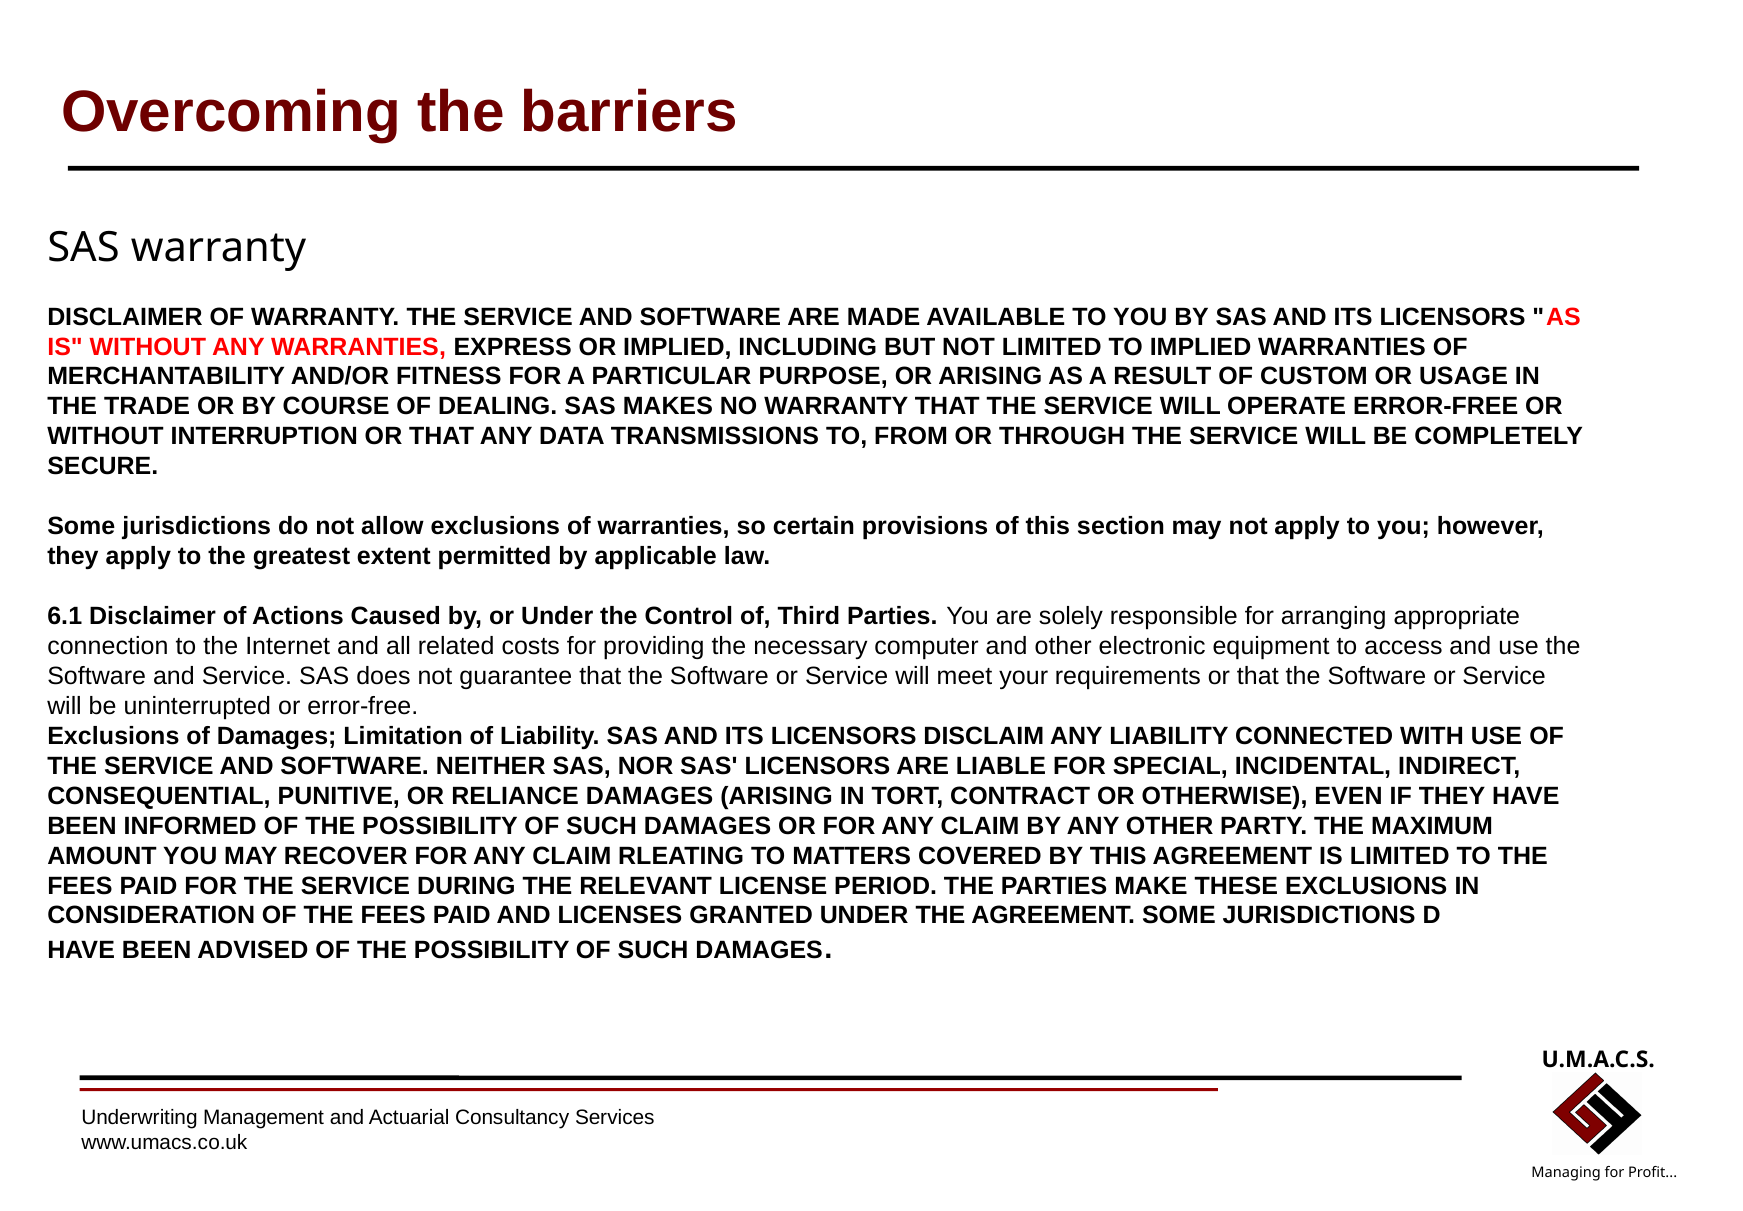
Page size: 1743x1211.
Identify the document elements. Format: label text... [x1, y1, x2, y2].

title Overcoming the barriers [44, 0, 1619, 217]
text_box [65, 1037, 1709, 1187]
text_box SAS warranty DISCLAIMER OF WARRANTY. THE SERVICE AND SOFTWARE ARE MADE AVAILABLE TO YOU BY SAS AND ITS LICENSORS "AS IS" WITHOUT ANY WARRANTIES, EXPRESS OR IMPLIED, INCLUDING BUT NOT LIMITED TO IMPLIED WARRANTIES OF MERCHANTABILITY AND/OR FITNESS FOR A PARTICULAR PURPOSE, OR ARISING AS A RESULT OF CUSTOM OR USAGE IN THE TRADE OR BY COURSE OF DEALING. SAS MAKES NO WARRANTY THAT THE SERVICE WILL OPERATE ERROR-FREE OR WITHOUT INTERRUPTION OR THAT ANY DATA TRANSMISSIONS TO, FROM OR THROUGH THE SERVICE WILL BE COMPLETELY SECURE. Some jurisdictions do not allow exclusions of warranties, so certain provisions of this section may not apply to you; however, they apply to the greatest extent permitted by applicable law. 6.1 Disclaimer of Actions Caused by, or Under the Control of, Third Parties. You are solely responsible for arranging appropriate connection to the Internet and all related costs for providing the necessary computer and other electronic equipment to access and use the Software and Service. SAS does not guarantee that the Software or Service will meet your requirements or that the Software or Service will be uninterrupted or error-free. Exclusions of Damages; Limitation of Liability. SAS AND ITS LICENSORS DISCLAIM ANY LIABILITY CONNECTED WITH USE OF THE SERVICE AND SOFTWARE. NEITHER SAS, NOR SAS' LICENSORS ARE LIABLE FOR SPECIAL, INCIDENTAL, INDIRECT, CONSEQUENTIAL, PUNITIVE, OR RELIANCE DAMAGES (ARISING IN TORT, CONTRACT OR OTHERWISE), EVEN IF THEY HAVE BEEN INFORMED OF THE POSSIBILITY OF SUCH DAMAGES OR FOR ANY CLAIM BY ANY OTHER PARTY. THE MAXIMUM AMOUNT YOU MAY RECOVER FOR ANY CLAIM RLEATING TO MATTERS COVERED BY THIS AGREEMENT IS LIMITED TO THE FEES PAID FOR THE SERVICE DURING THE RELEVANT LICENSE PERIOD. THE PARTIES MAKE THESE EXCLUSIONS IN CONSIDERATION OF THE FEES PAID AND LICENSES GRANTED UNDER THE AGREEMENT. SOME JURISDICTIONS D HAVE BEEN ADVISED OF THE POSSIBILITY OF SUCH DAMAGES. [32, 190, 1605, 1007]
